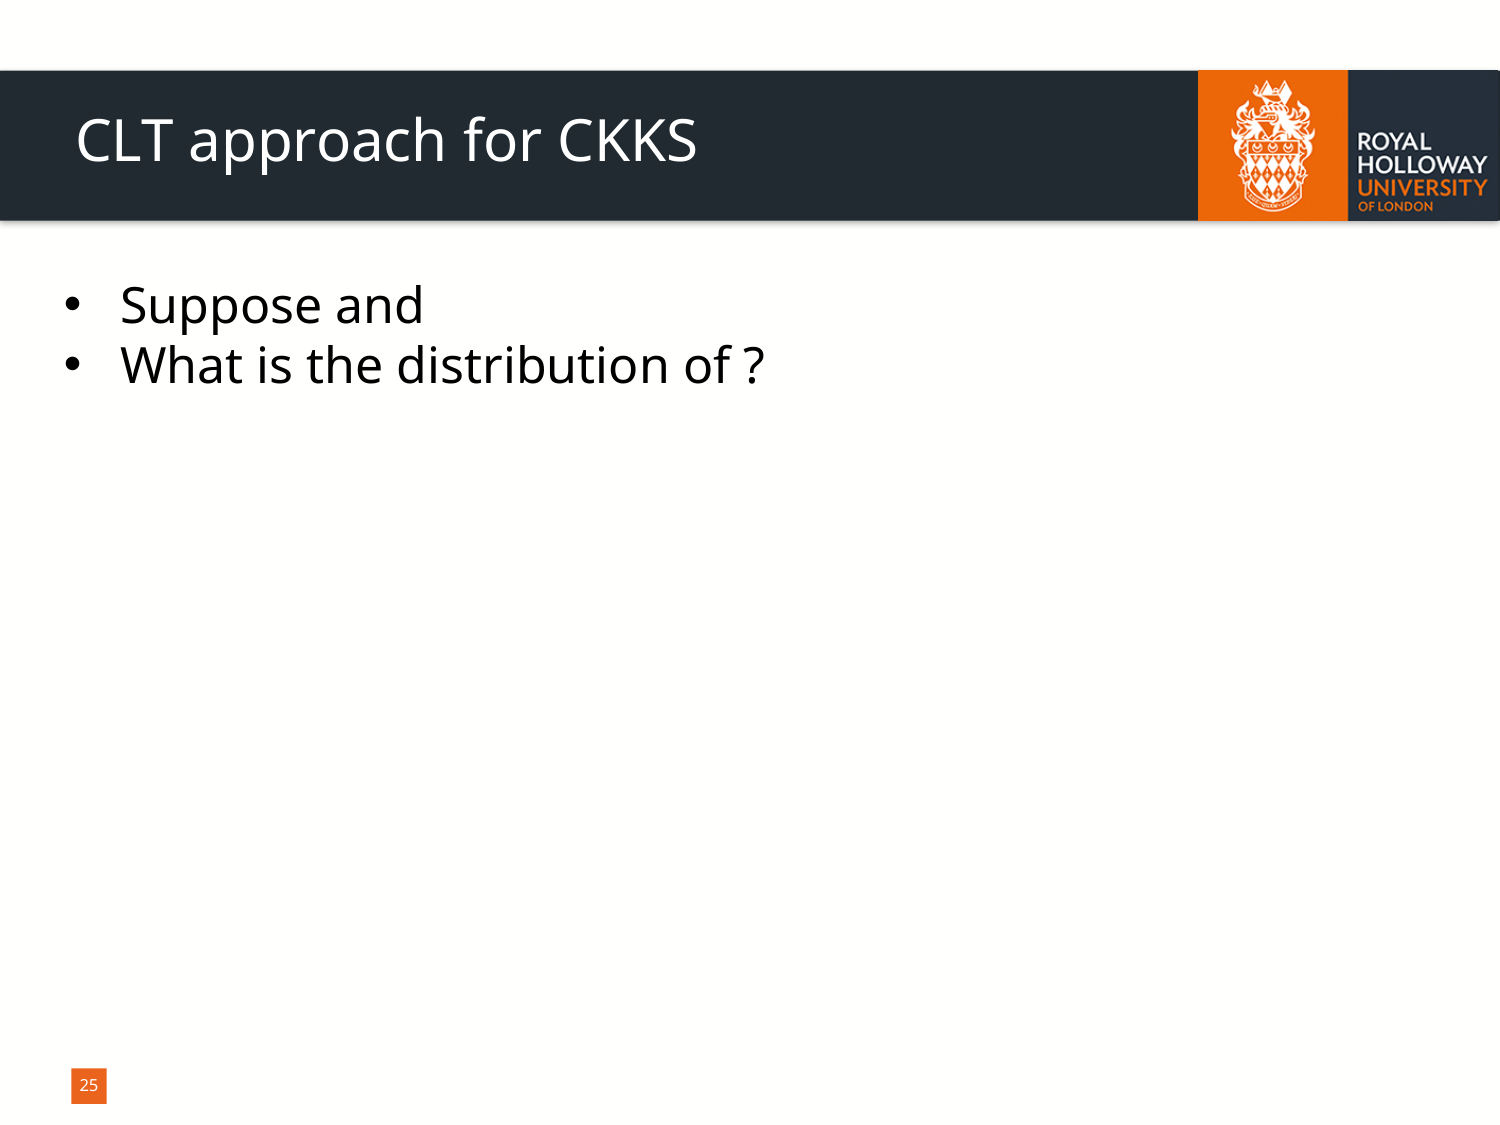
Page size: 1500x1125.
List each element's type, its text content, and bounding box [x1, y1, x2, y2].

title CLT approach for CKKS [75, 62, 1181, 214]
slide_number 25 [71, 1068, 107, 1104]
picture [1198, 70, 1498, 221]
